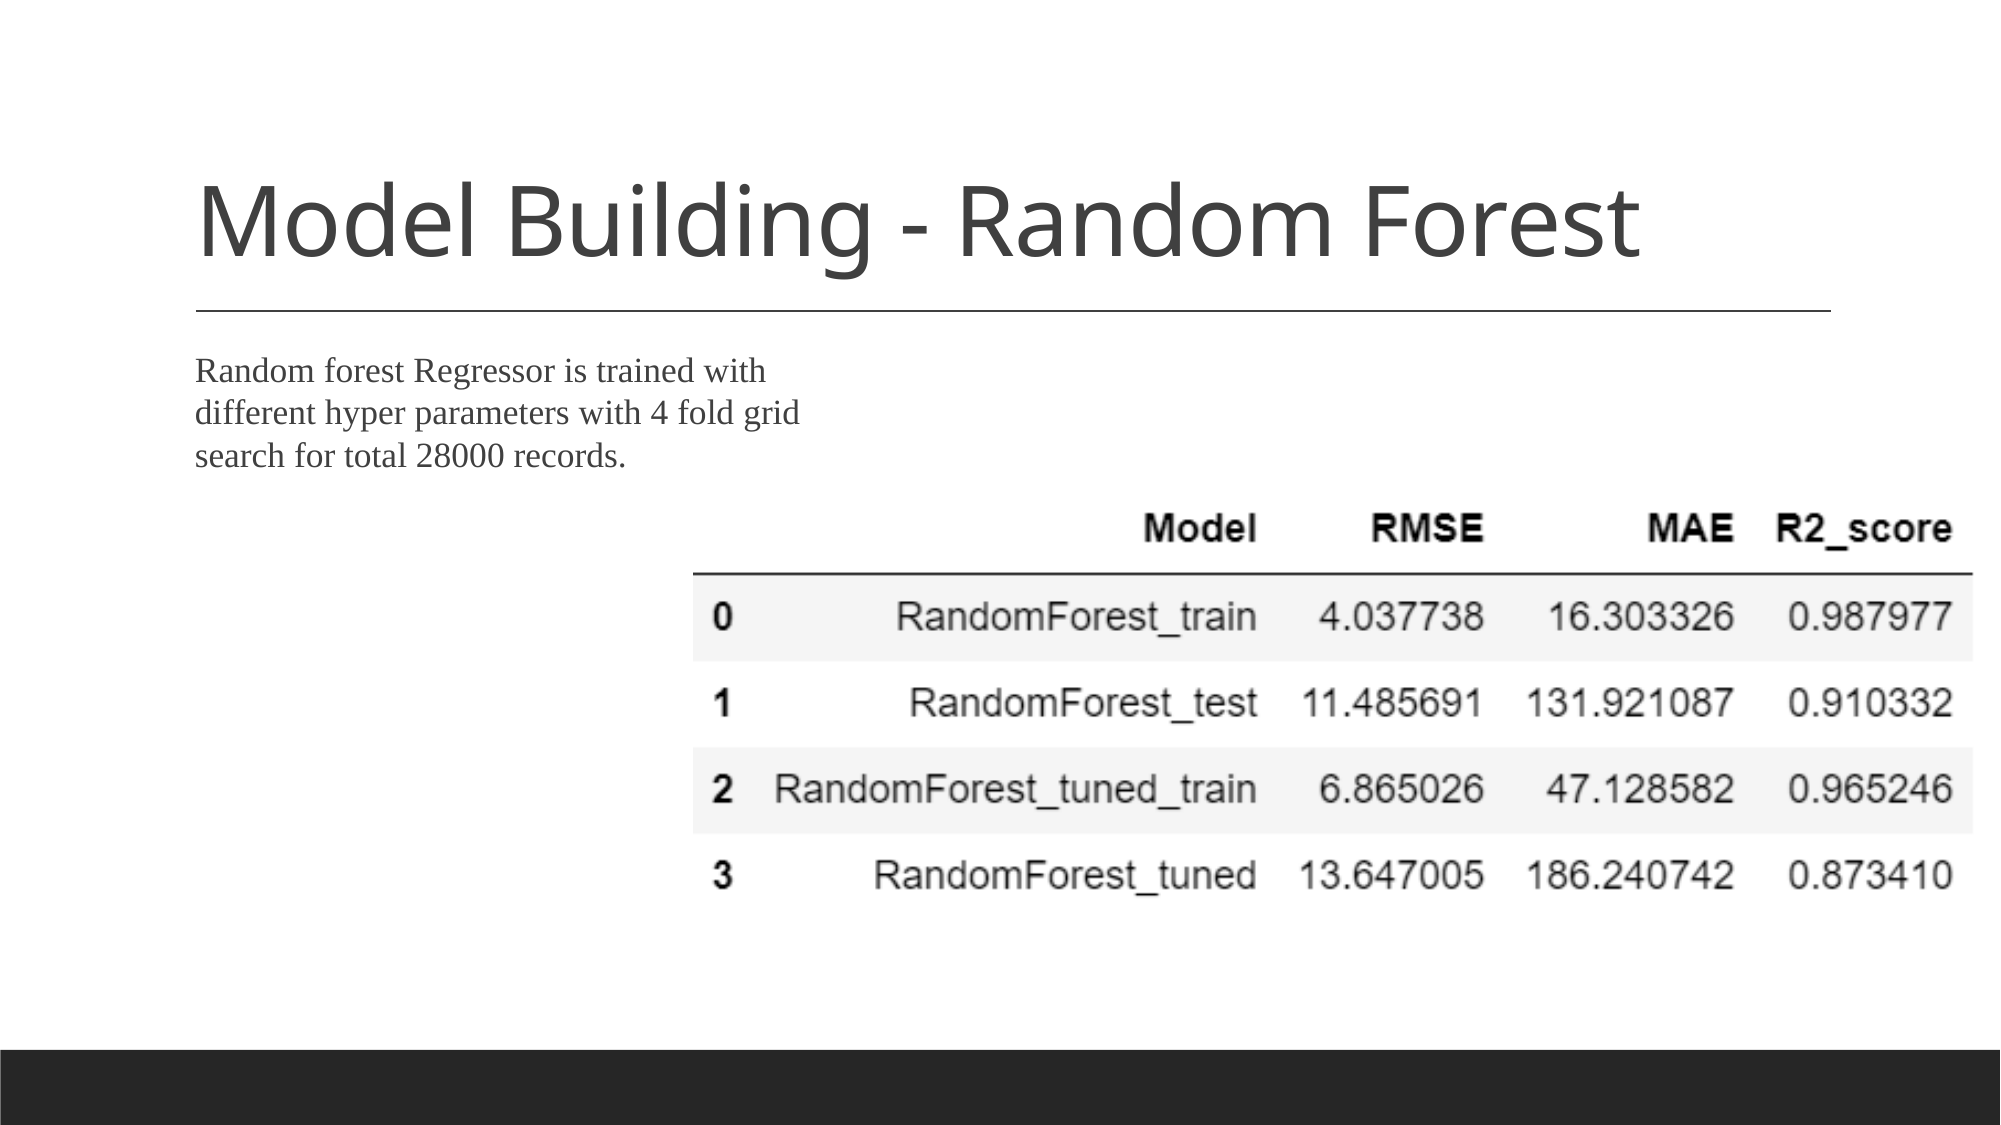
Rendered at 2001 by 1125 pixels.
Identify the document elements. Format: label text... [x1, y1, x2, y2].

title Model Building - Random Forest [180, 47, 1830, 285]
text_box Random forest Regressor is trained with different hyper parameters with 4 fold grid search for total 28000 records. [180, 339, 881, 482]
picture [693, 443, 1992, 948]
